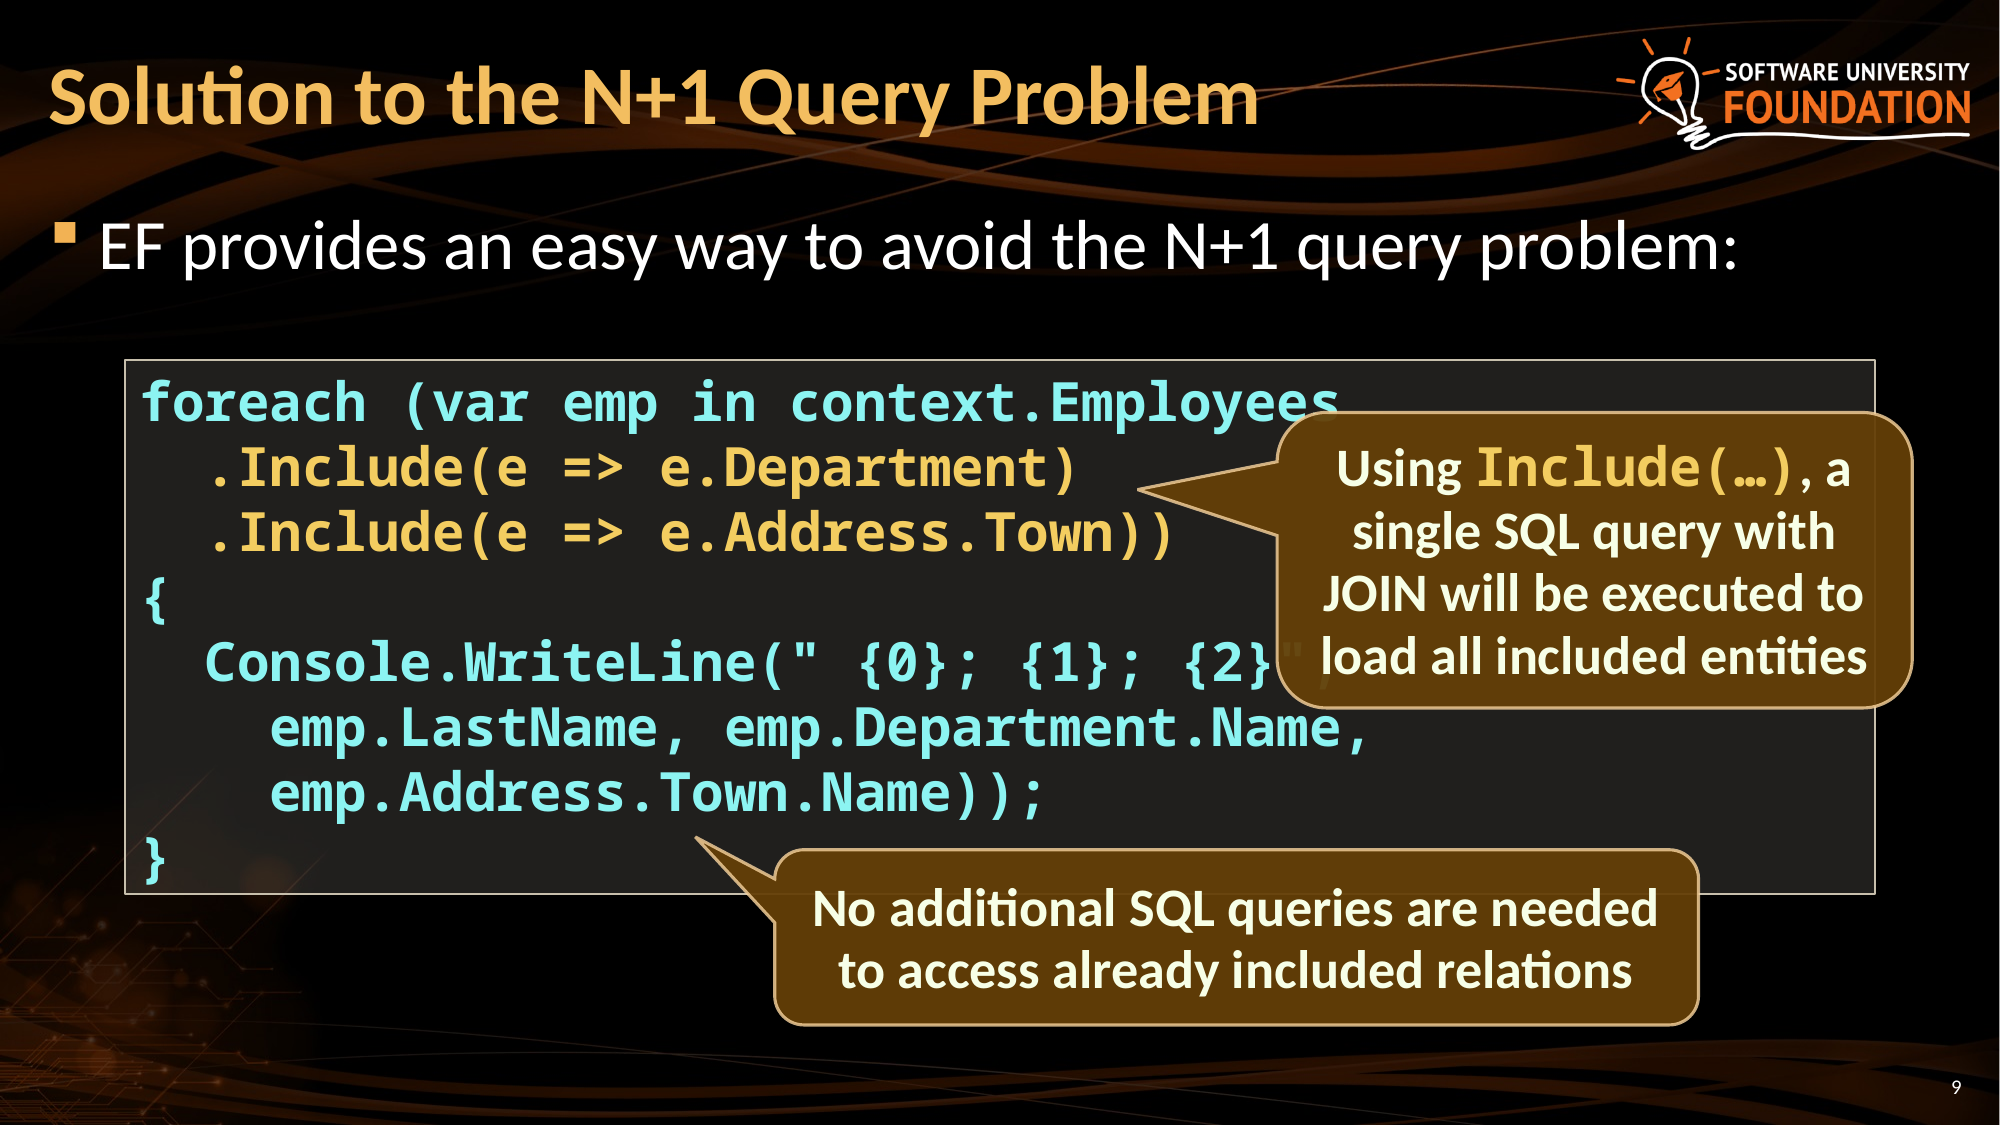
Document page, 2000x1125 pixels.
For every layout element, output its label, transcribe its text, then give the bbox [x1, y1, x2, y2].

text_box No additional SQL queries are needed to access already included relations [694, 836, 1700, 1026]
title Solution to the N+1 Query Problem [30, 6, 1602, 189]
list EF provides an easy way to avoid the N+1 query problem: [31, 188, 1968, 1103]
text_box Using Include(…), a single SQL query with JOIN will be executed to load all included entities [1137, 411, 1914, 709]
text_box foreach (var emp in context.Employees .Include(e => e.Department) .Include(e => e.Address.Town)) { Console.WriteLine(" {0}; {1}; {2}", emp.LastName, emp.Department.Name, emp.Address.Town.Name)); } [124, 359, 1875, 895]
picture [0, 0, 2000, 1125]
